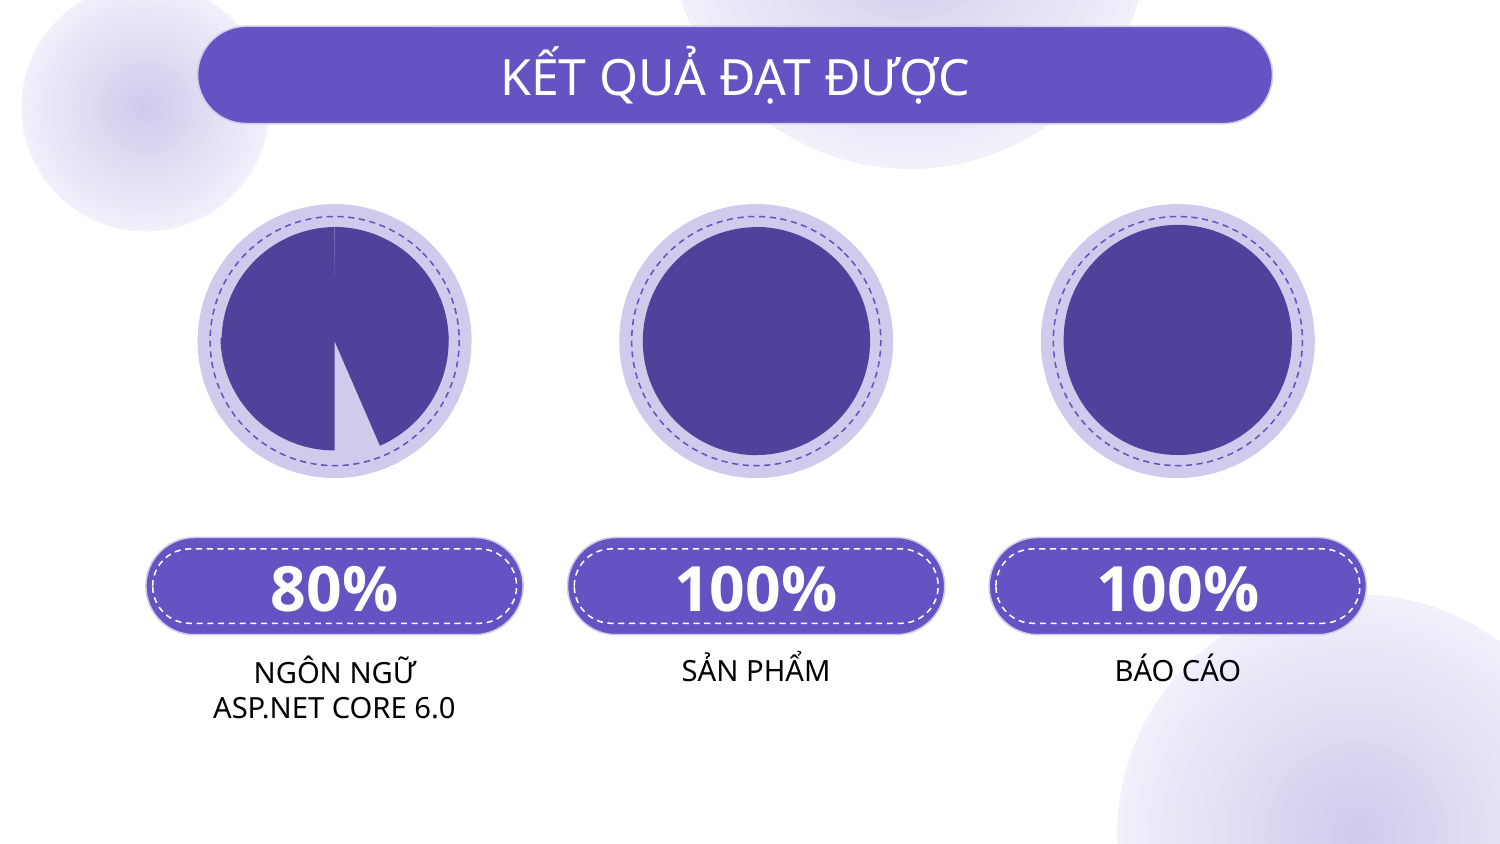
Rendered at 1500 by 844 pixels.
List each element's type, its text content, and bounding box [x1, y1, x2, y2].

subtitle SẢN PHẨM [600, 644, 912, 748]
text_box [988, 537, 1367, 635]
subtitle NGÔN NGỮ ASP.NET CORE 6.0 [179, 644, 490, 750]
text_box KẾT QUẢ ĐẠT ĐƯỢC [197, 26, 1273, 124]
subtitle BÁO CÁO [1022, 644, 1334, 748]
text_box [197, 203, 472, 479]
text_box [1040, 203, 1316, 479]
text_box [618, 203, 894, 479]
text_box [567, 537, 945, 635]
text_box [145, 537, 524, 635]
